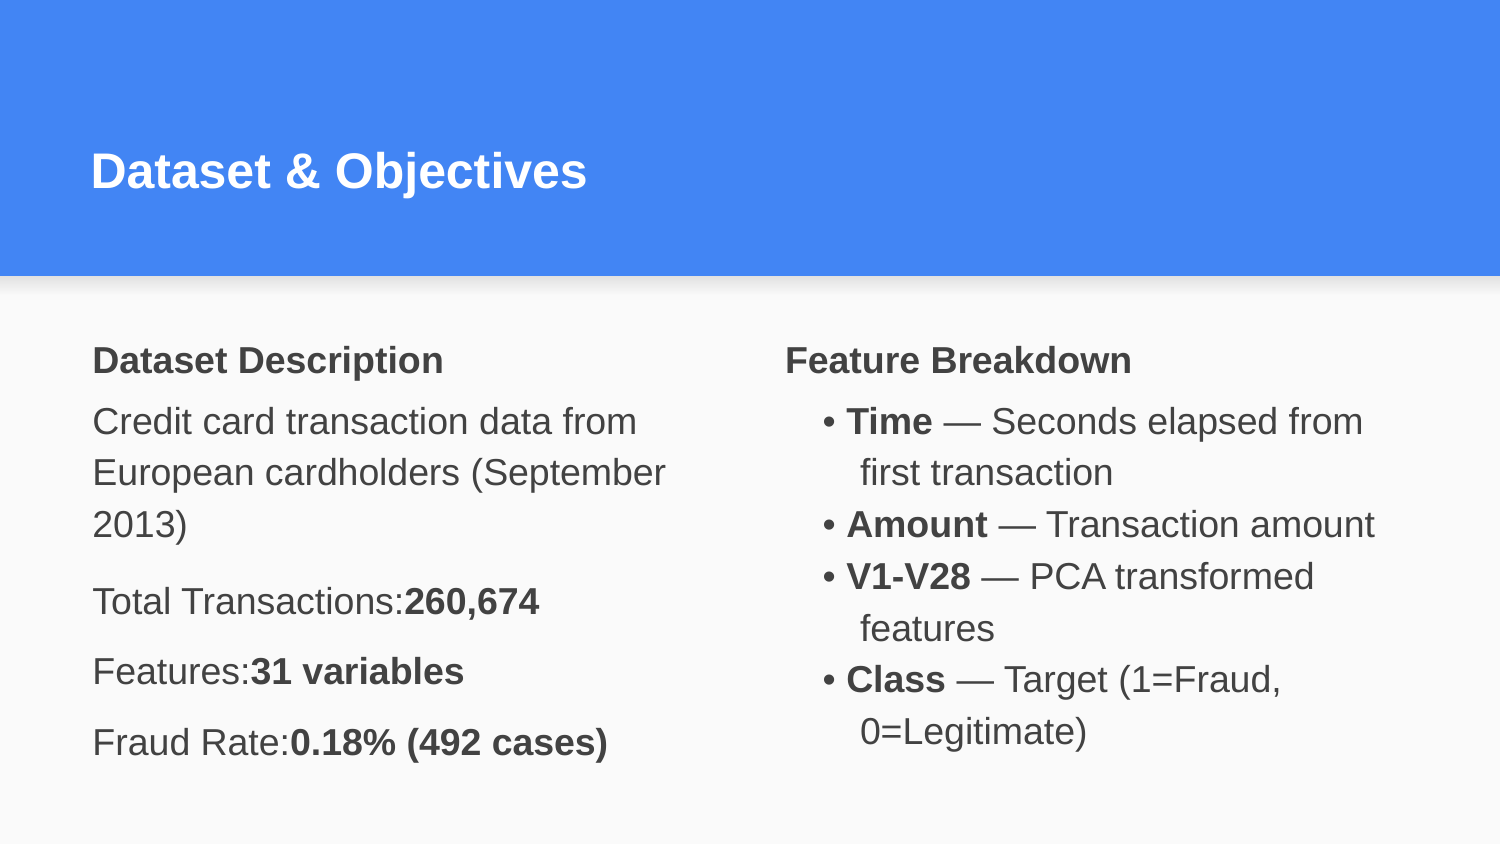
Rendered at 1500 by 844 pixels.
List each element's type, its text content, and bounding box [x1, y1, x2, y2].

list Feature Breakdown • Time — Seconds elapsed from first transaction • Amount — Transaction amount • V1-V28 — PCA transformed features • Class — Target (1=Fraud, 0=Legitimate) [770, 314, 1427, 760]
list Dataset Description Credit card transaction data from European cardholders (September 2013) Total Transactions:260,674 Features:31 variables Fraud Rate:0.18% (492 cases) [77, 314, 734, 760]
title Dataset & Objectives [75, 87, 1425, 214]
